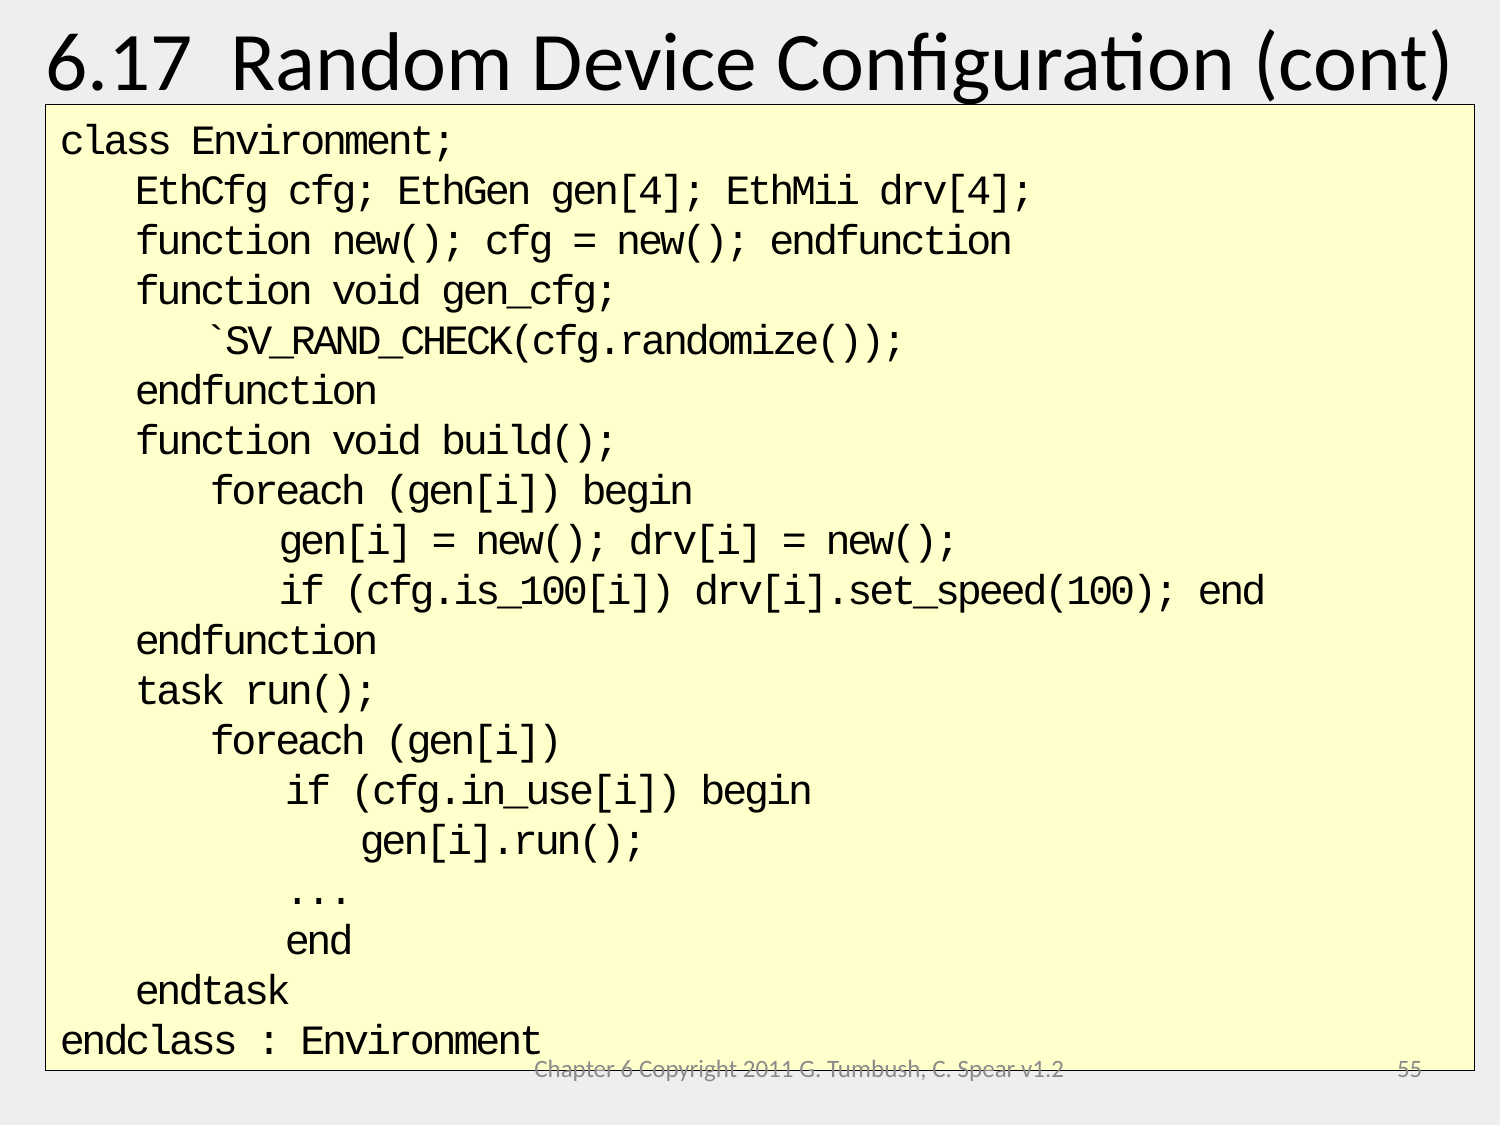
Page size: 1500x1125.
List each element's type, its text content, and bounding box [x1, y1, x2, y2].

footer Chapter 6 Copyright 2011 G. Tumbush, C. Spear v1.2 [512, 1037, 1087, 1098]
text_box class Environment; EthCfg cfg; EthGen gen[4]; EthMii drv[4]; function new(); cfg = new(); endfunction function void gen_cfg; `SV_RAND_CHECK(cfg.randomize()); endfunction function void build(); foreach (gen[i]) begin gen[i] = new(); drv[i] = new(); if (cfg.is_100[i]) drv[i].set_speed(100); end endfunction task run(); foreach (gen[i]) if (cfg.in_use[i]) begin gen[i].run(); ... end endtask endclass : Environment [45, 115, 1475, 1071]
slide_number 55 [1087, 1037, 1438, 1098]
text_box 6.17 Random Device Configuration (cont) [0, 0, 1500, 115]
